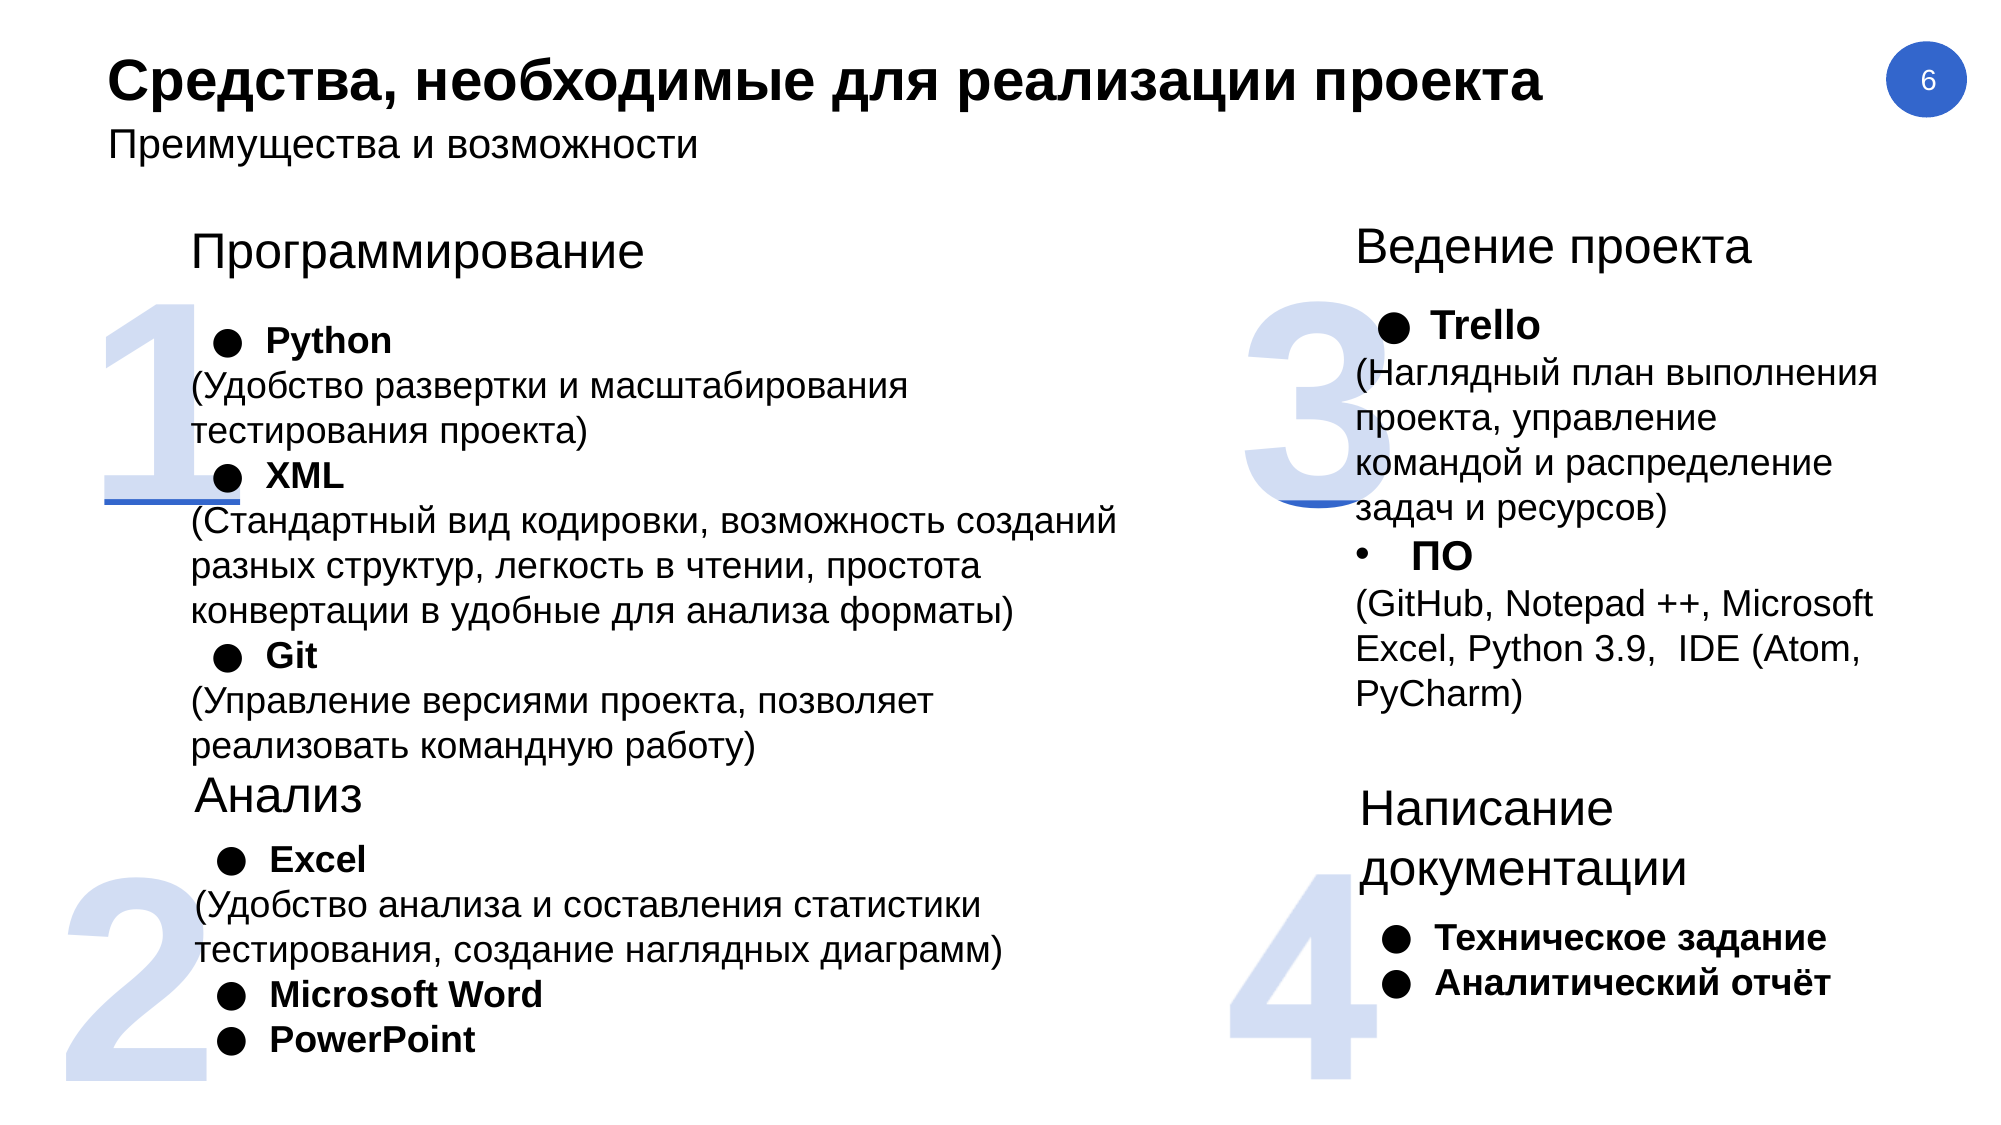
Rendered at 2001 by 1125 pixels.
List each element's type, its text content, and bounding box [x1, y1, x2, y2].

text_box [39, 781, 249, 1125]
text_box Преимущества и возможности [93, 108, 732, 174]
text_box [1339, 205, 1906, 817]
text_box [1221, 205, 1338, 575]
picture [1207, 860, 1396, 1093]
title Средства, необходимые для реализации проекта [93, 32, 1818, 132]
text_box [1860, 36, 1983, 159]
text_box Excel (Удобство анализа и составления статистики тестирования, создание наглядных диаграмм) Microsoft Word PowerPoint [253, 833, 1047, 1125]
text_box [1344, 767, 1944, 1052]
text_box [69, 205, 279, 575]
text_box [1886, 41, 1968, 118]
text_box 6 [1905, 53, 1957, 104]
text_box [175, 210, 1164, 824]
